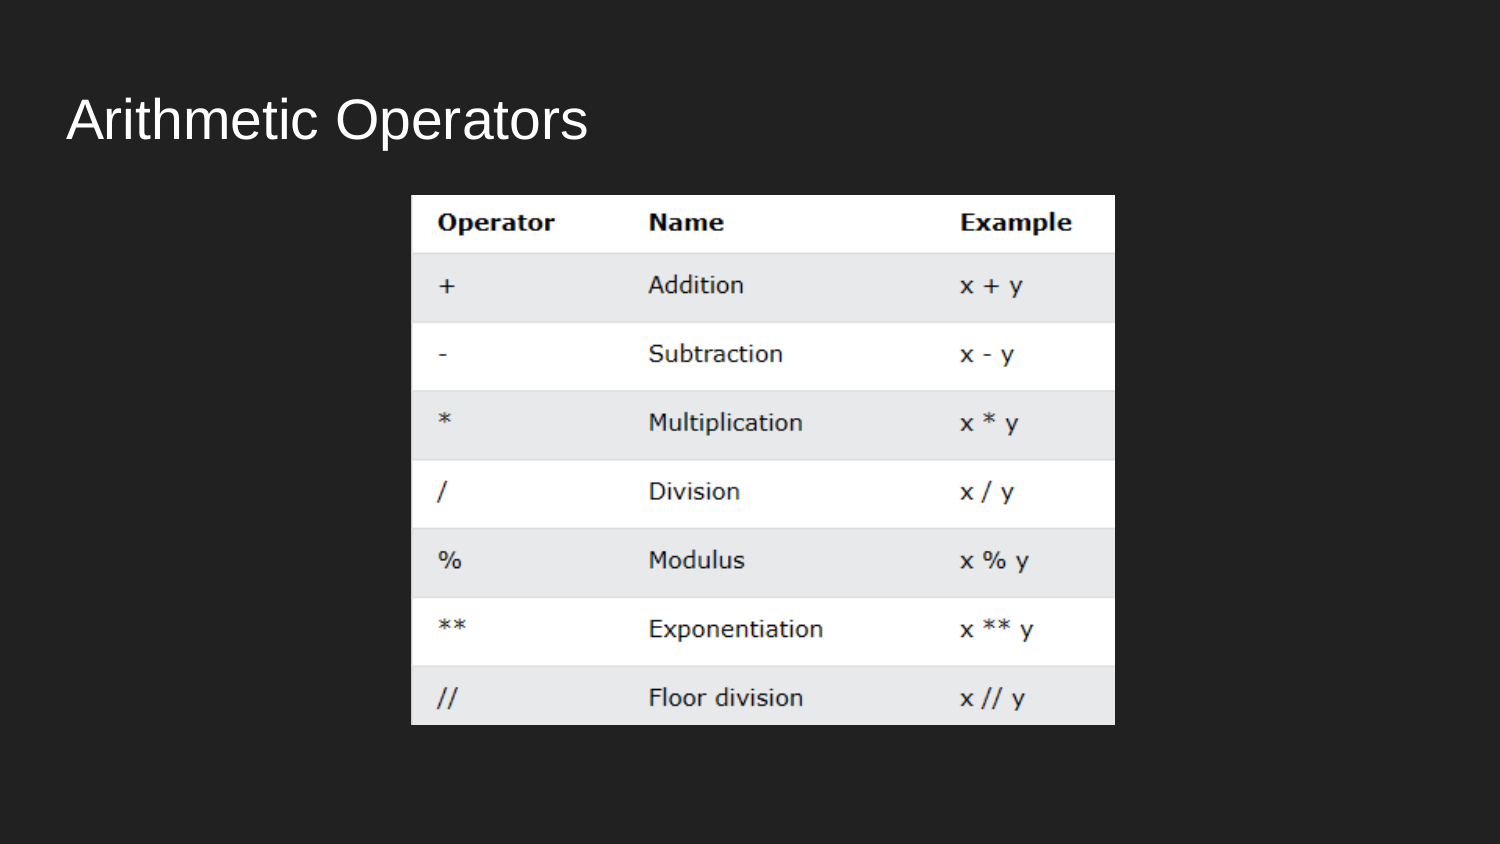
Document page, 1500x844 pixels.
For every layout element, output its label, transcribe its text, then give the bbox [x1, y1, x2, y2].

picture [411, 195, 1116, 726]
title Arithmetic Operators [51, 72, 1449, 167]
